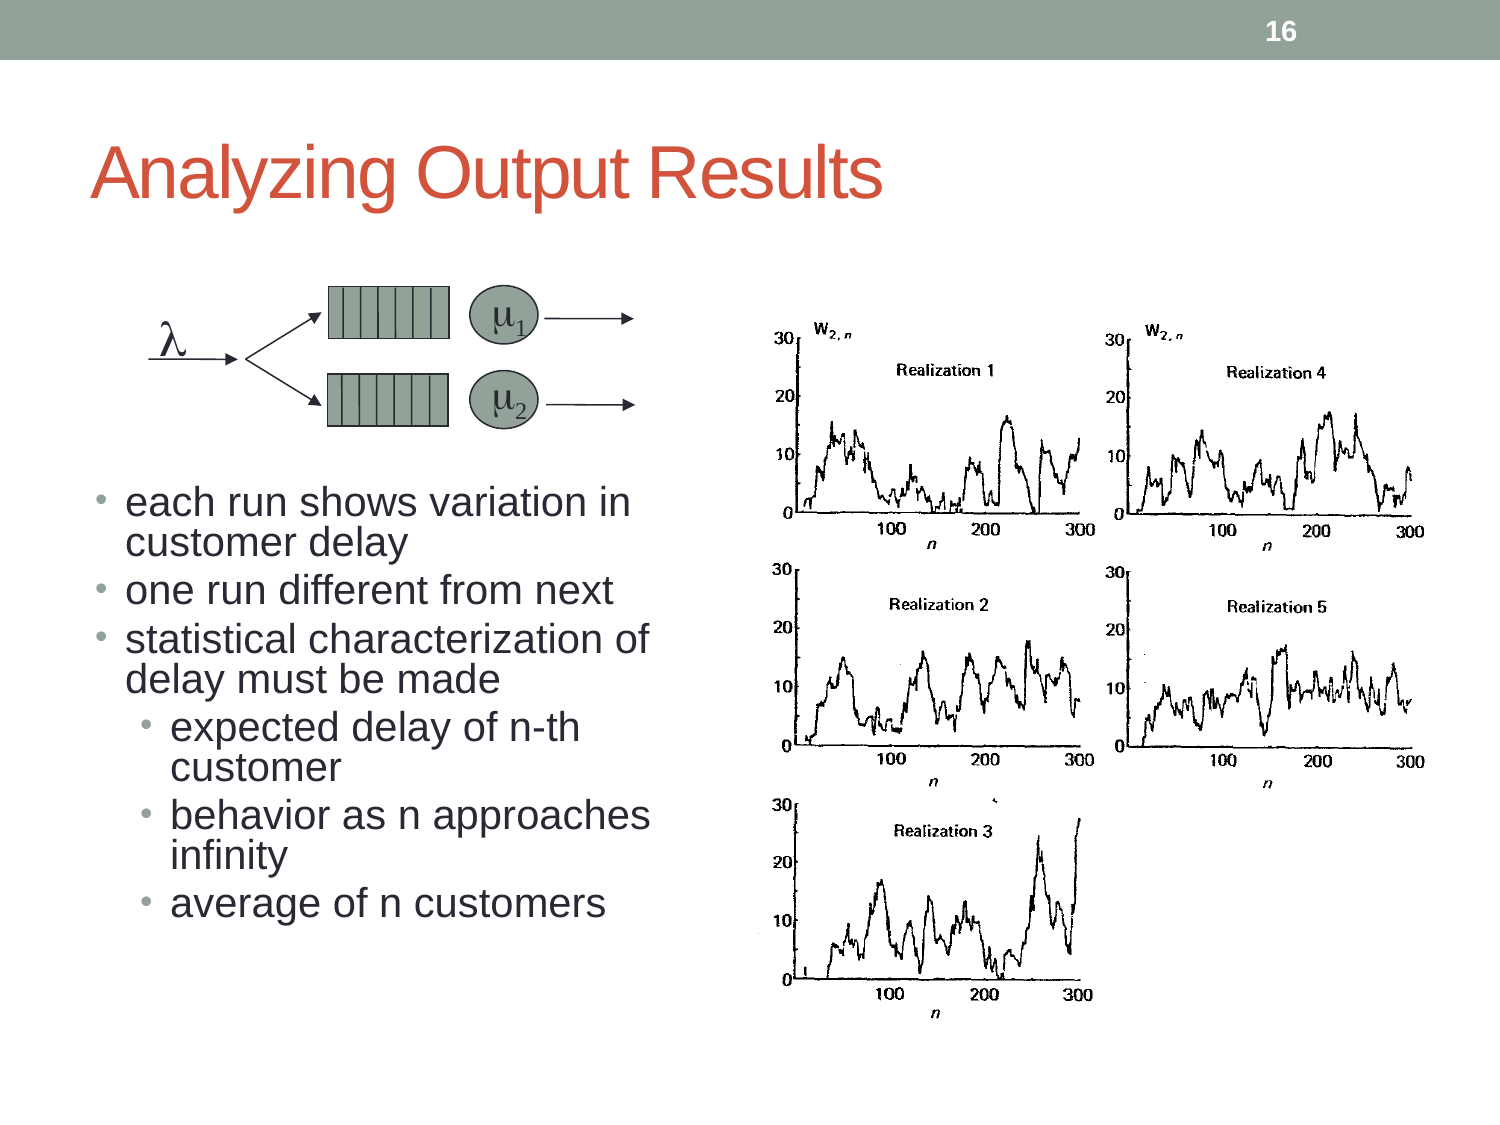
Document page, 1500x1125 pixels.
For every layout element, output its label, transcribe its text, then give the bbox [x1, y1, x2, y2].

slide_number 16 [1250, 3, 1425, 57]
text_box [749, 301, 1443, 1030]
list each run shows variation in customer delay one run different from next statistical characterization of delay must be made expected delay of n-th customer behavior as n approaches infinity average of n customers [80, 477, 694, 1042]
title Analyzing Output Results [75, 87, 1425, 250]
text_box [144, 276, 636, 429]
